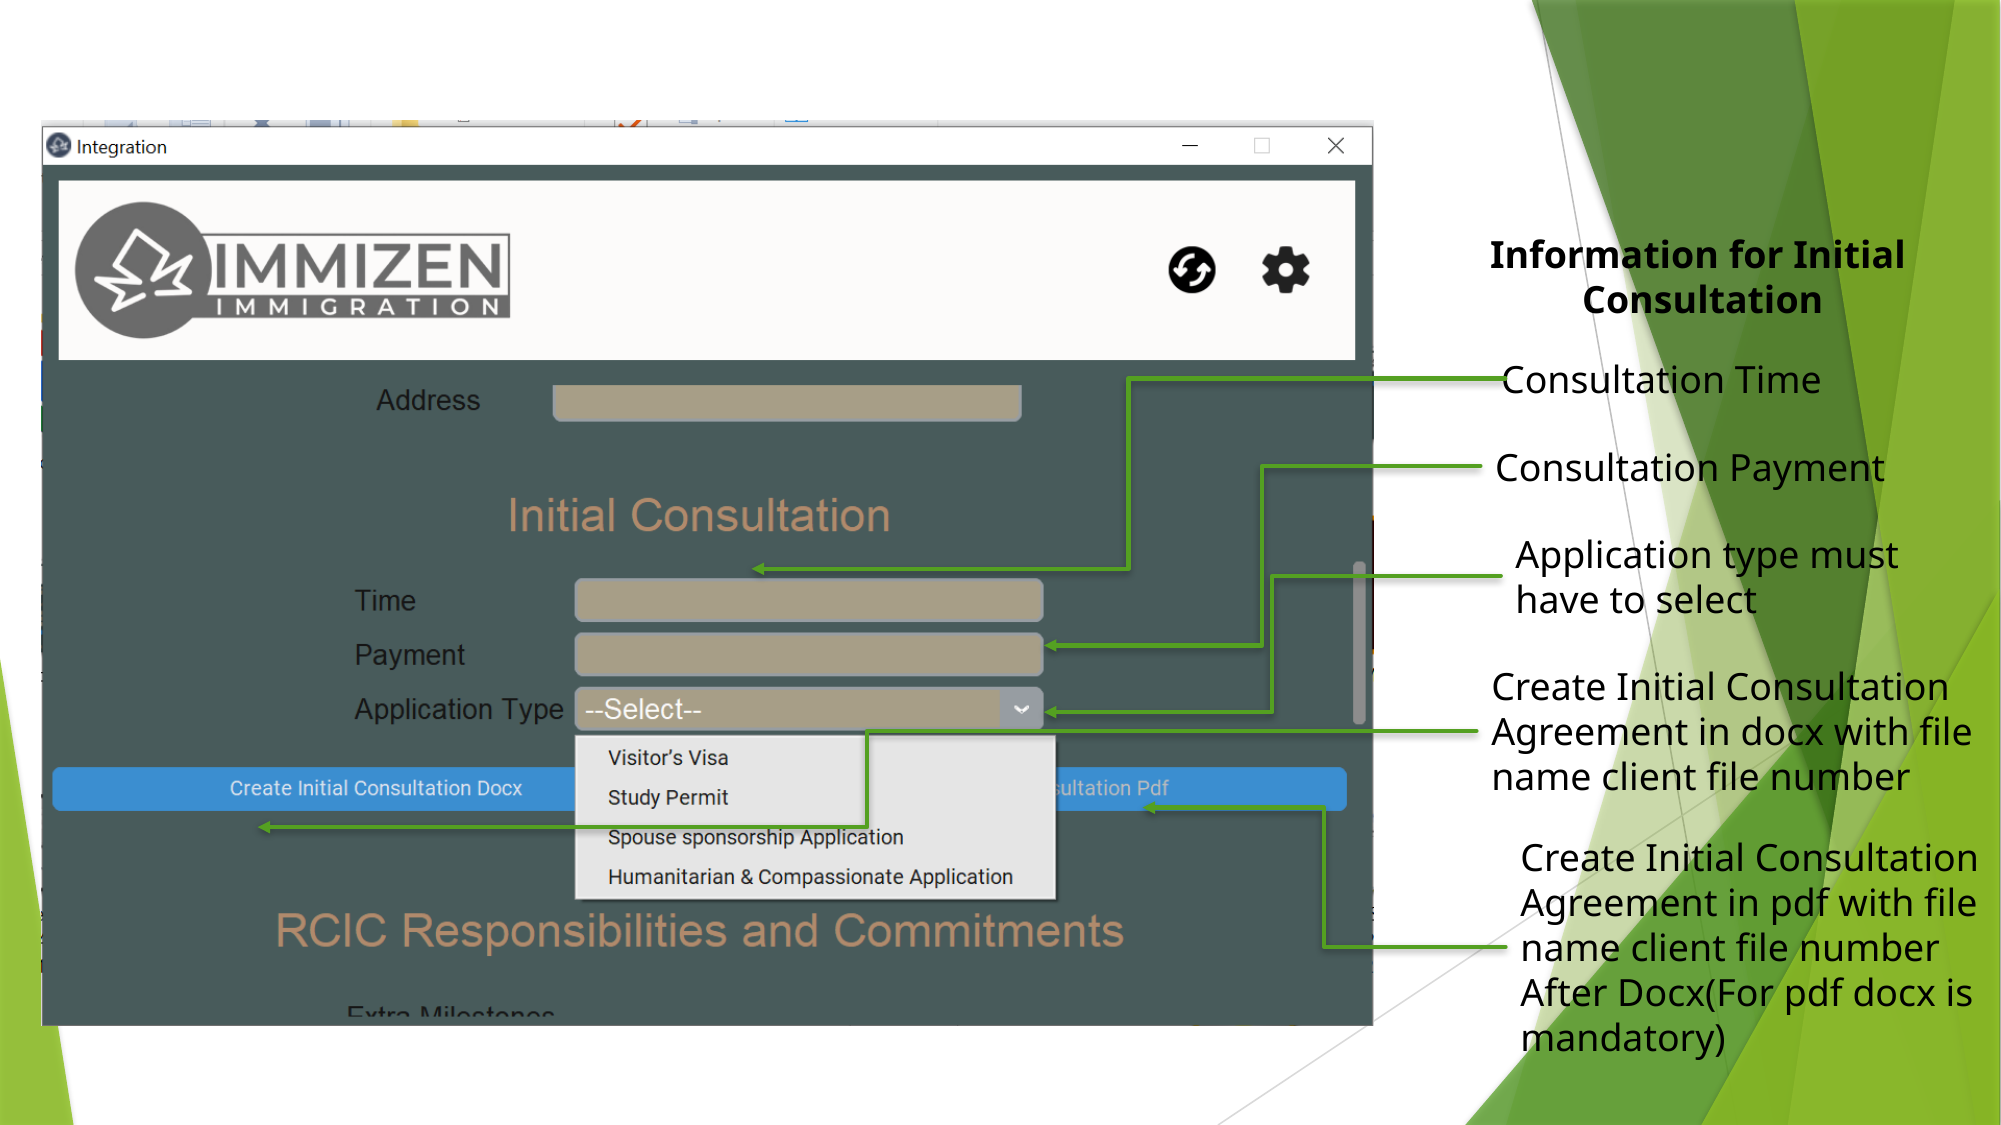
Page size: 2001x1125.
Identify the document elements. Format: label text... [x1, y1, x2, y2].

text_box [750, 377, 1506, 570]
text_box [1141, 807, 1506, 949]
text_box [1043, 465, 1507, 577]
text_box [257, 731, 1506, 828]
text_box Create Initial Consultation Agreement in pdf with file name client file number After Docx(For pdf docx is mandatory) [1505, 827, 1999, 1067]
text_box Application type must have to select [1510, 523, 1924, 629]
picture [40, 120, 1375, 1026]
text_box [1043, 575, 1506, 713]
text_box Consultation Payment [1510, 436, 1901, 496]
text_box Create Initial Consultation Agreement in docx with file name client file number [1476, 656, 1989, 806]
text_box Consultation Time [1486, 348, 1837, 409]
text_box Information for Initial Consultation [1475, 223, 1931, 329]
